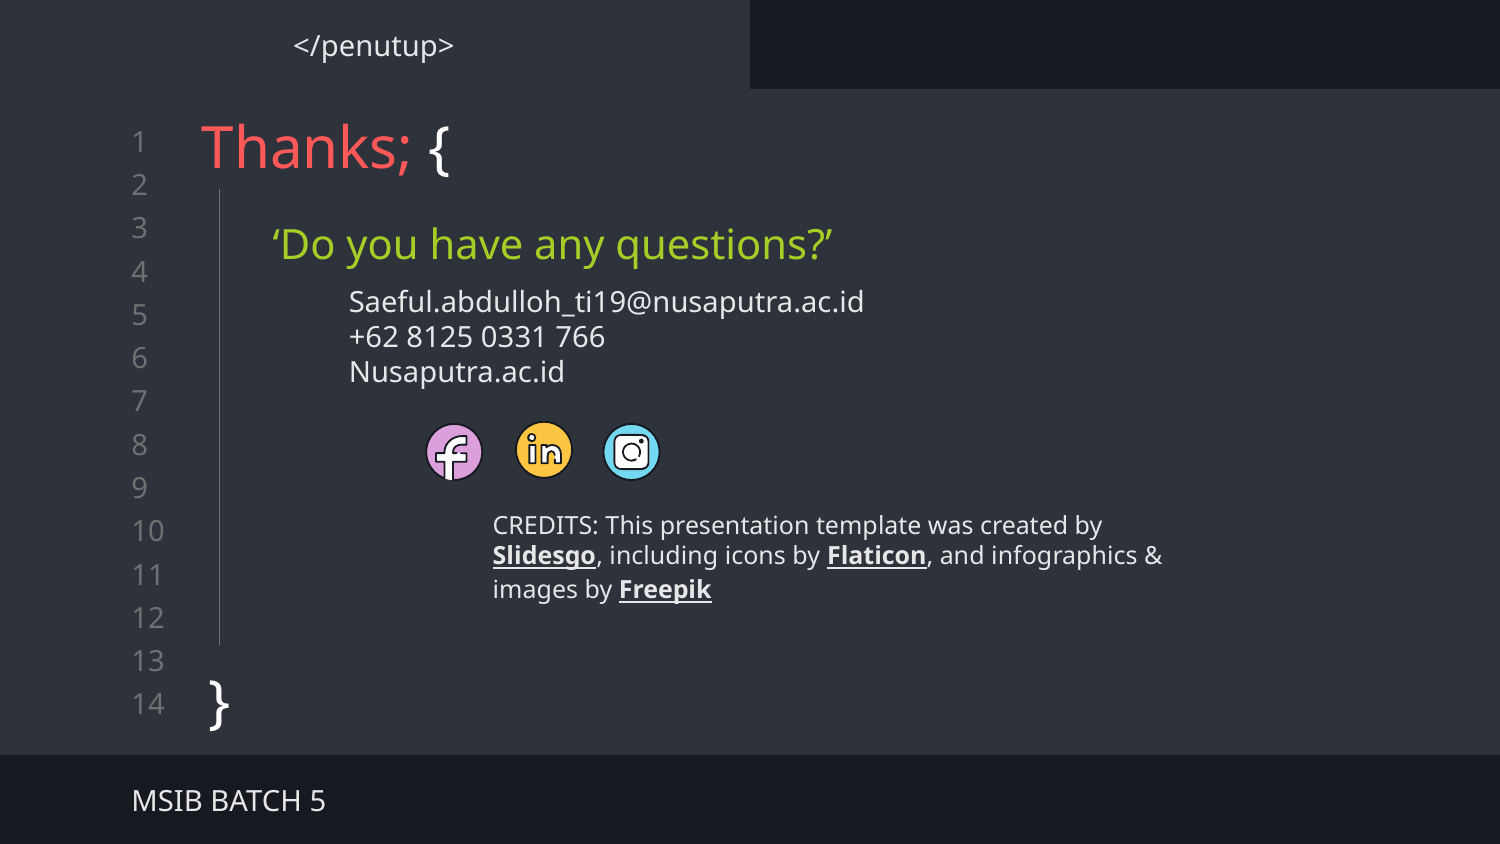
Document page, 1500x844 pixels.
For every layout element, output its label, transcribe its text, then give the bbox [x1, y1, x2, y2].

subtitle Saeful.abdulloh_ti19@nusaputra.ac.id +62 8125 0331 766 Nusaputra.ac.id [333, 279, 1008, 394]
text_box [177, 188, 262, 750]
text_box MSIB BATCH 5 [116, 770, 915, 829]
subtitle ‘Do you have any questions?’ [265, 206, 1008, 279]
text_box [423, 422, 486, 482]
subtitle </penutup> [0, 15, 749, 74]
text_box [599, 422, 661, 482]
title Thanks; { [186, 95, 690, 184]
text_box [511, 420, 574, 480]
